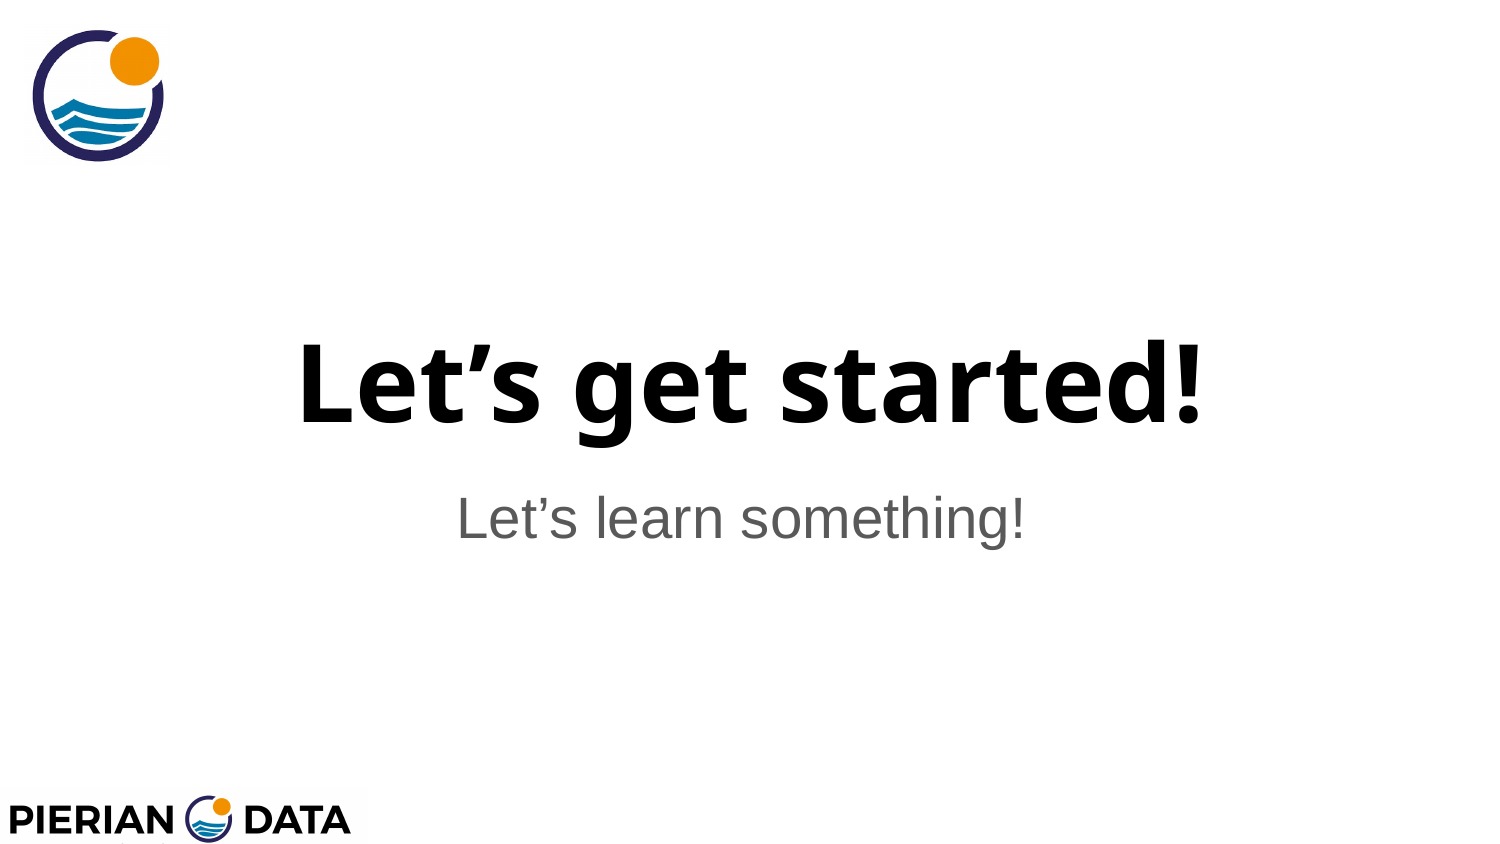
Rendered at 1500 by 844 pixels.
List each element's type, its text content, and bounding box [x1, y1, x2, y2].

subtitle Let’s learn something! [51, 464, 1449, 595]
picture [24, 24, 172, 167]
picture [0, 787, 368, 844]
title Let’s get started! [51, 122, 1449, 459]
